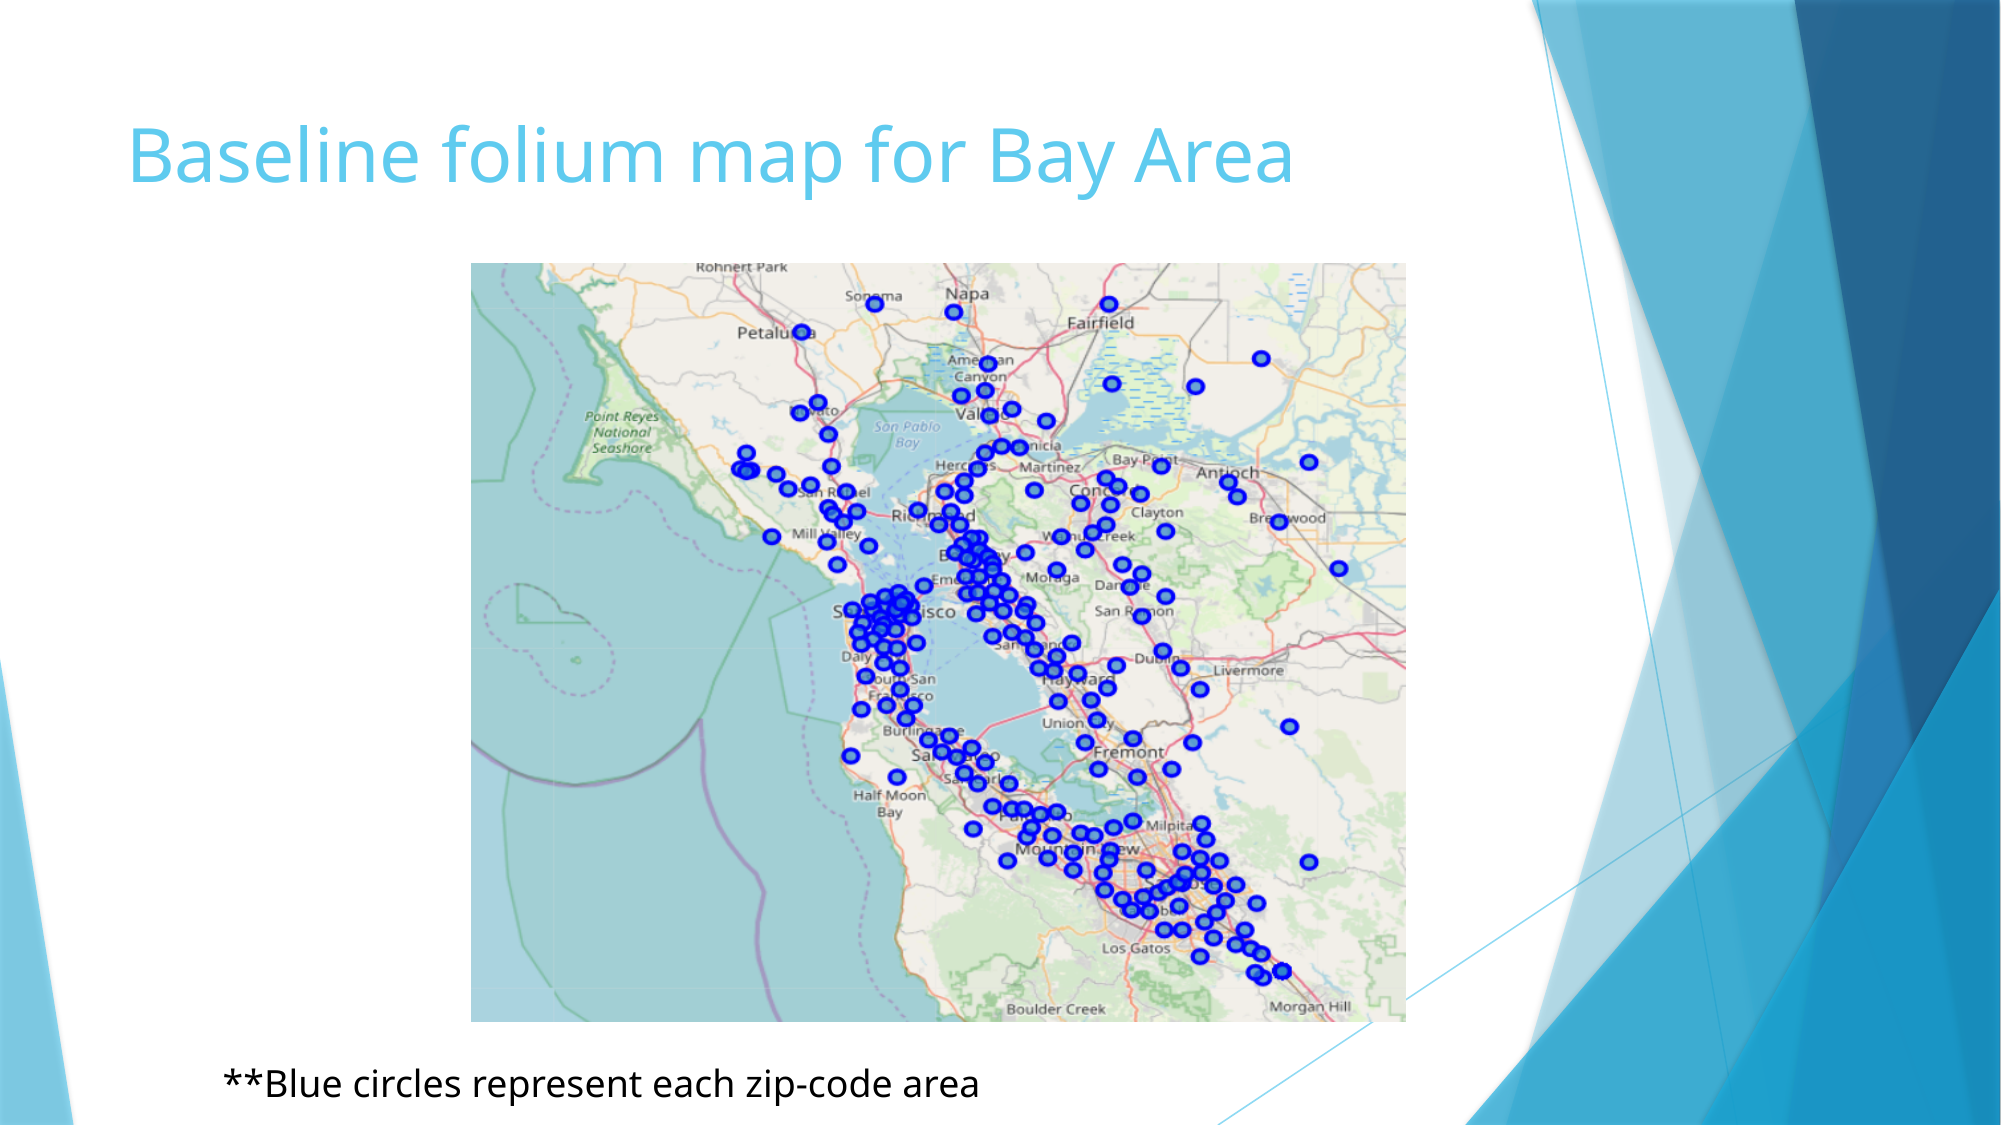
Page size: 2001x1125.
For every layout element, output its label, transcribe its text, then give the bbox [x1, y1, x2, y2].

text_box **Blue circles represent each zip-code area [207, 1052, 1332, 1113]
picture [471, 262, 1406, 1023]
title Baseline folium map for Bay Area [111, 99, 1522, 317]
